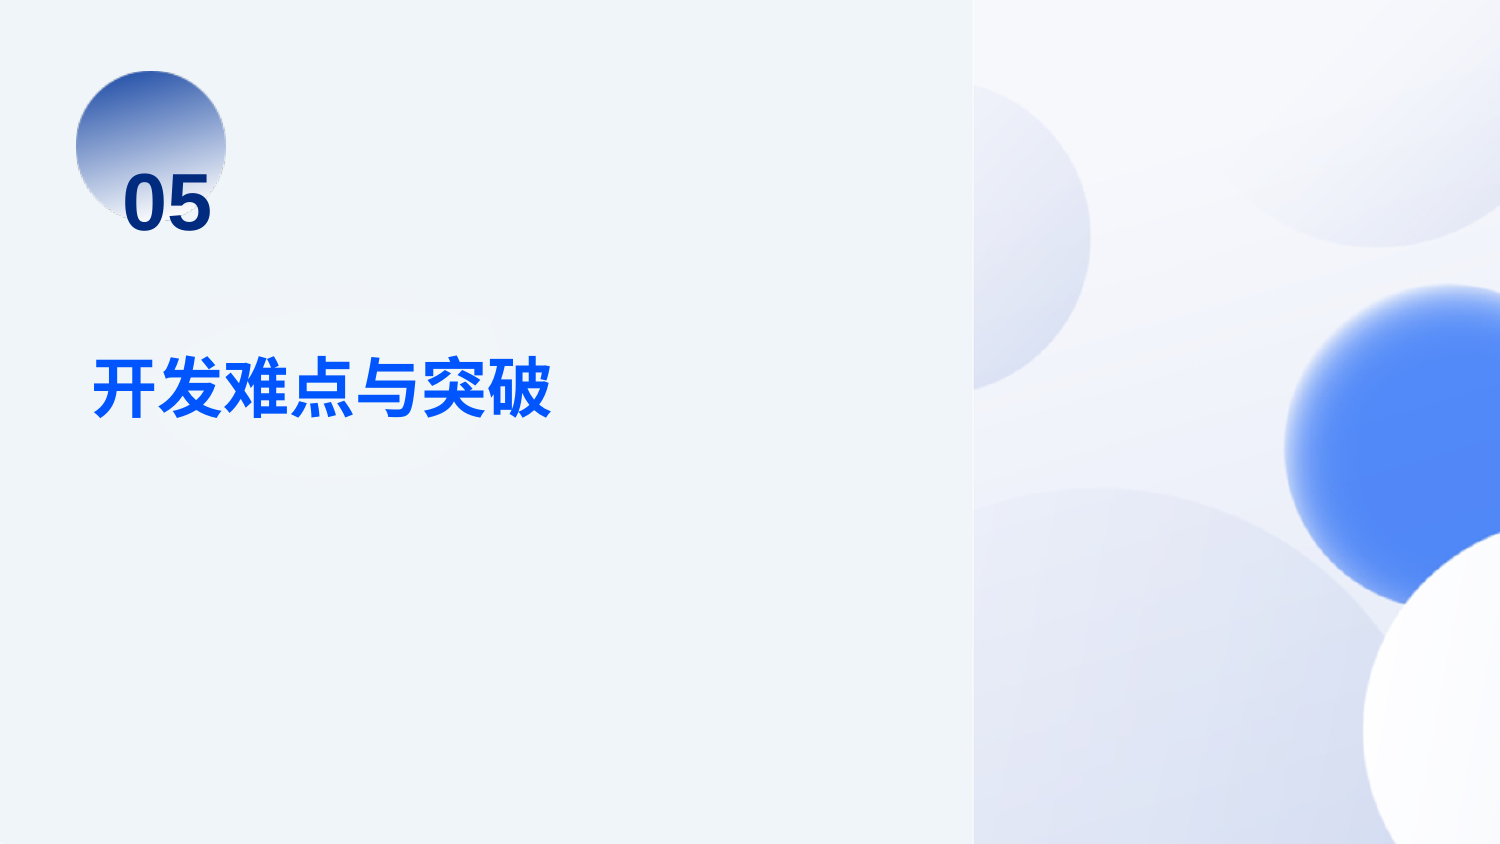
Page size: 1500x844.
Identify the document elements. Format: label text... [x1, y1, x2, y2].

text_box 05 [56, 121, 280, 277]
text_box 开发难点与突破 [76, 321, 933, 451]
picture [0, 0, 1500, 844]
